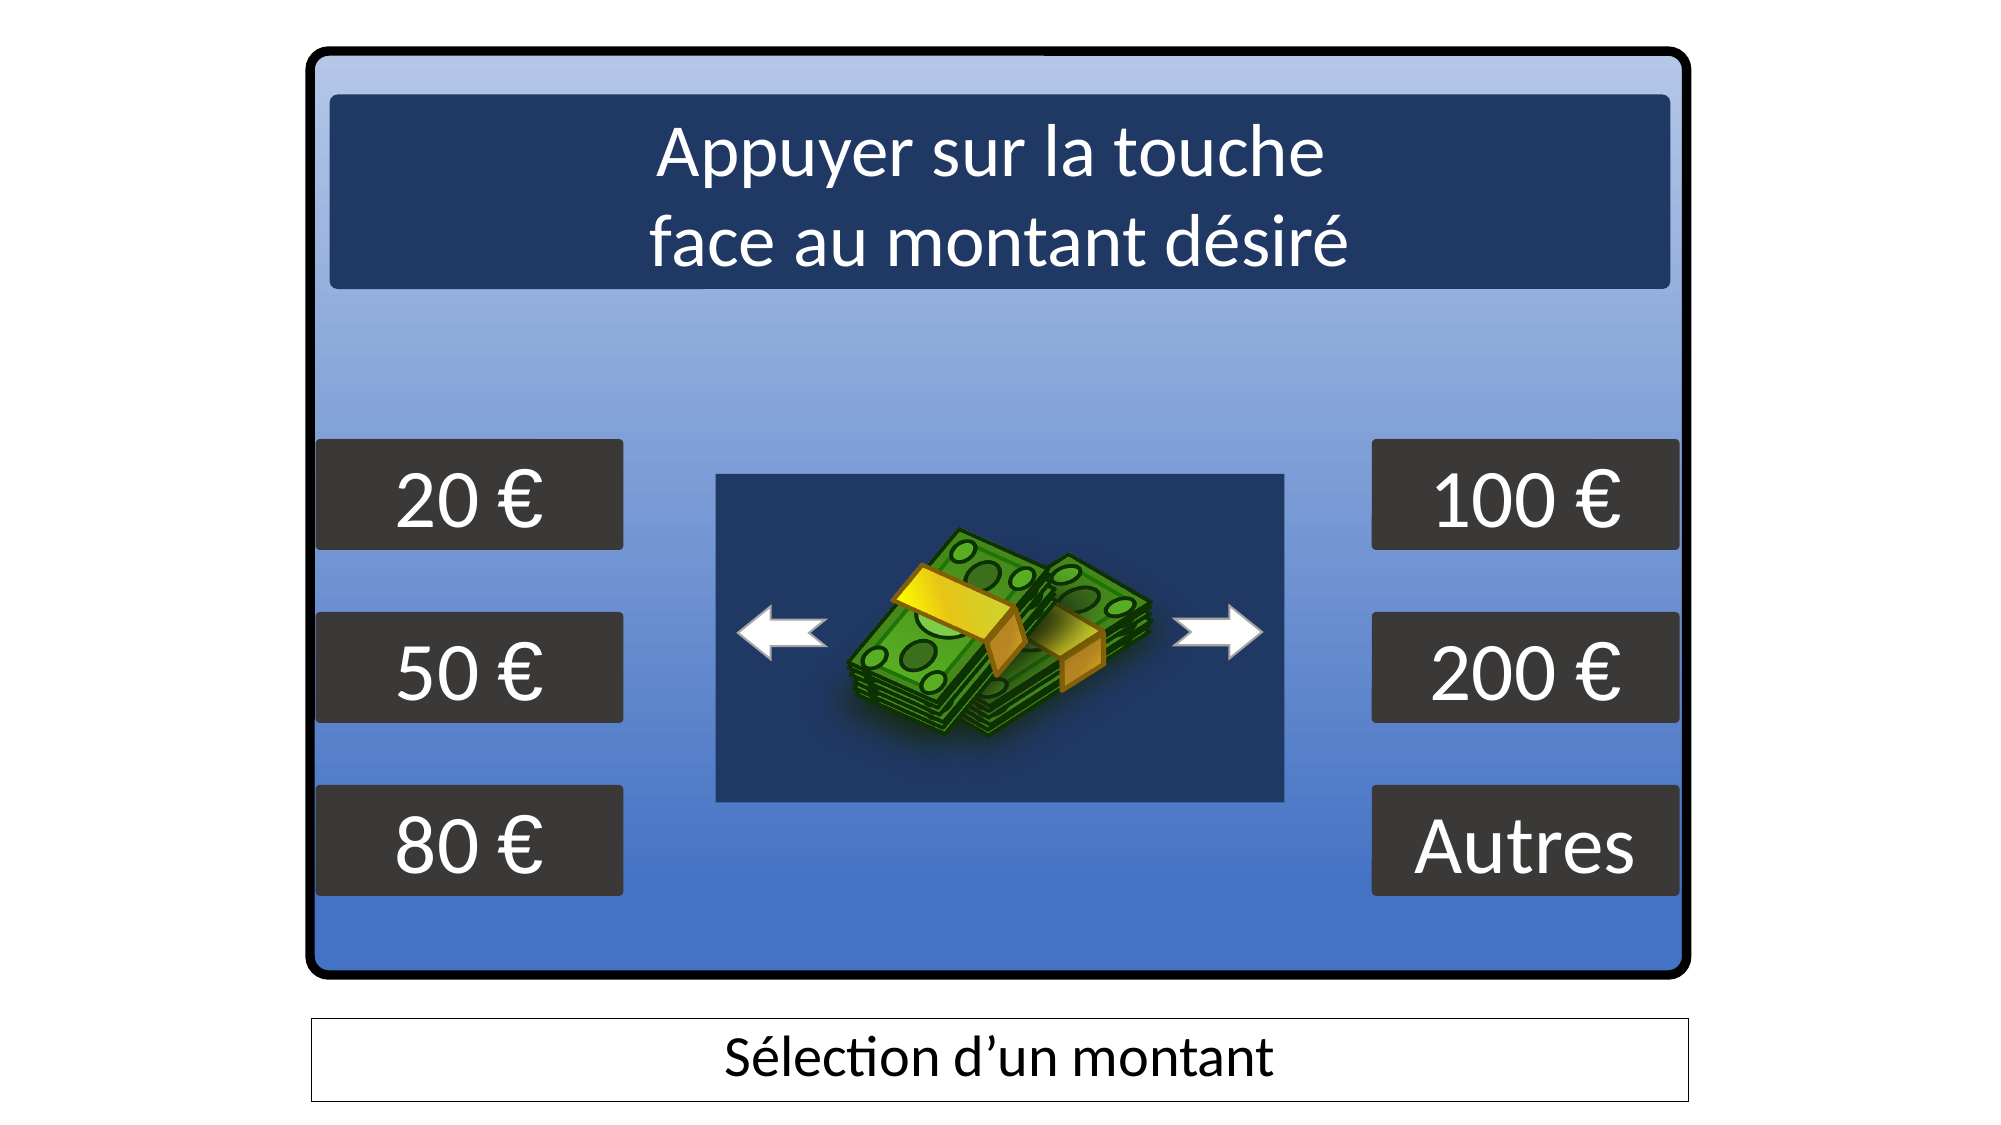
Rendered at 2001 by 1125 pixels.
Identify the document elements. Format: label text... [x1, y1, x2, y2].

text_box 50 € [314, 610, 625, 724]
text_box 80 € [314, 783, 625, 897]
text_box Autres [1370, 783, 1681, 897]
text_box 200 € [1370, 610, 1681, 724]
text_box 20 € [314, 437, 625, 552]
text_box [309, 49, 1688, 977]
picture [793, 527, 1207, 785]
text_box Appuyer sur la touche face au montant désiré [328, 93, 1672, 291]
text_box [736, 604, 793, 662]
text_box 100 € [1370, 437, 1681, 552]
subtitle Sélection d’un montant [311, 1018, 1689, 1102]
text_box [715, 473, 1285, 803]
text_box [1207, 603, 1264, 661]
